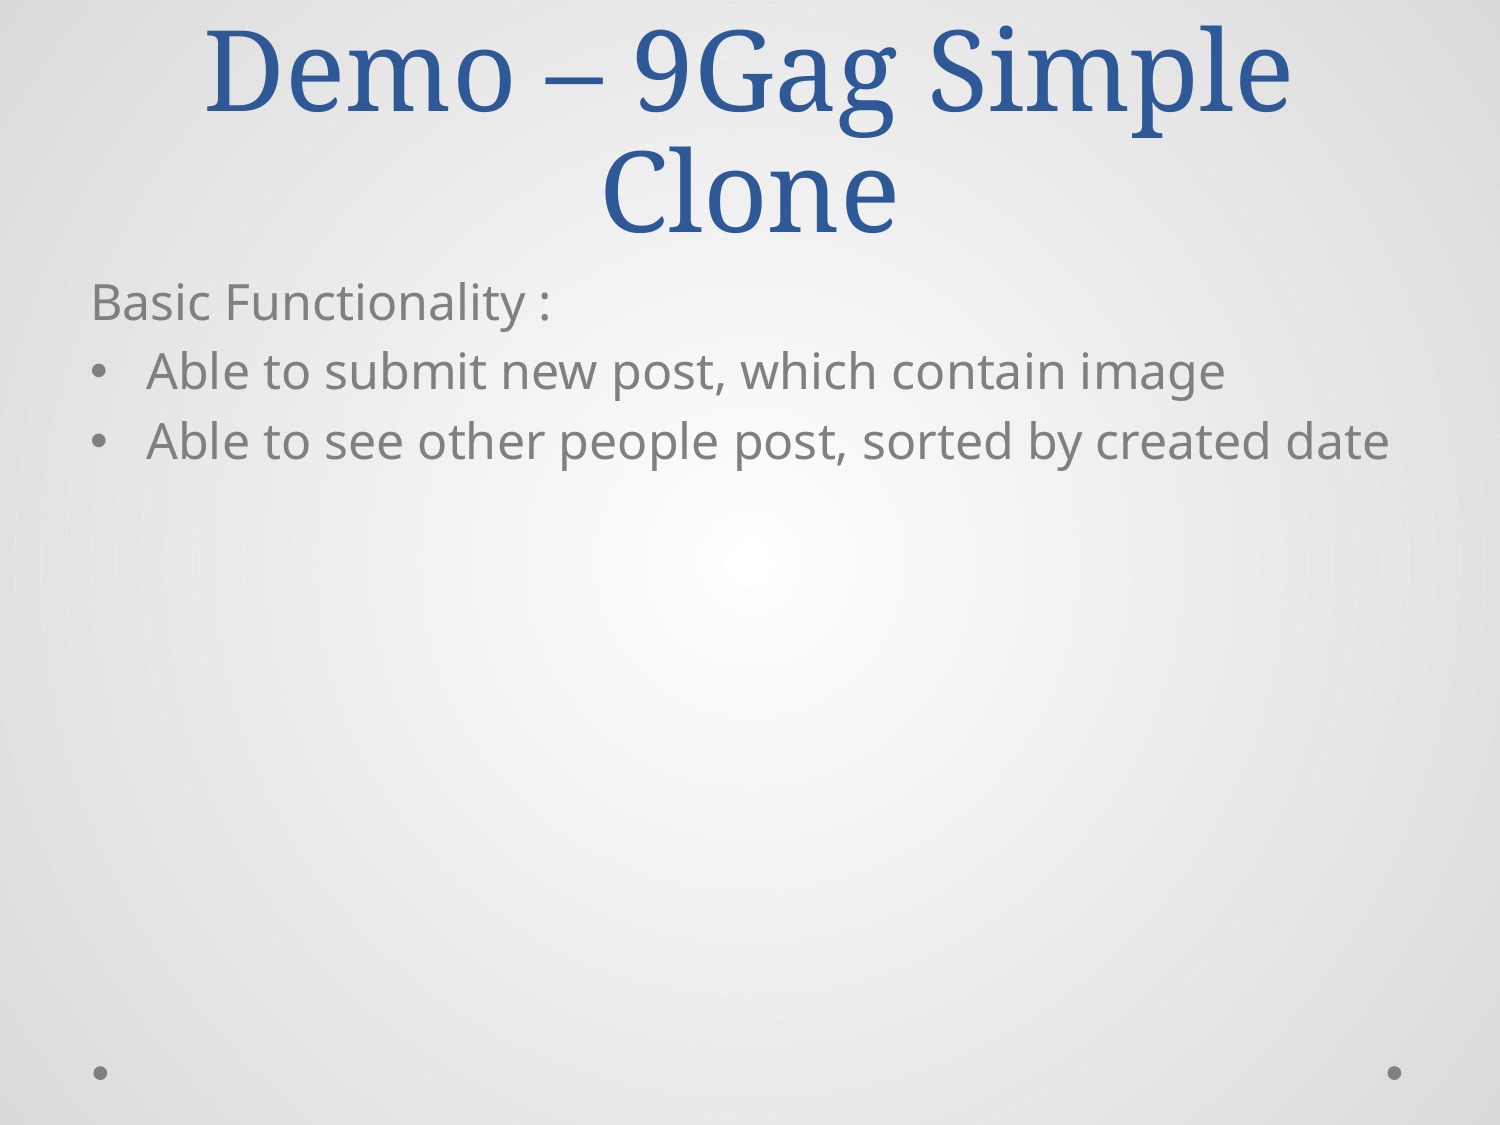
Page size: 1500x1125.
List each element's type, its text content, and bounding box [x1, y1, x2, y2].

title Demo – 9Gag Simple Clone [75, 0, 1425, 262]
list Basic Functionality : Able to submit new post, which contain image Able to see other people post, sorted by created date [75, 262, 1425, 1005]
